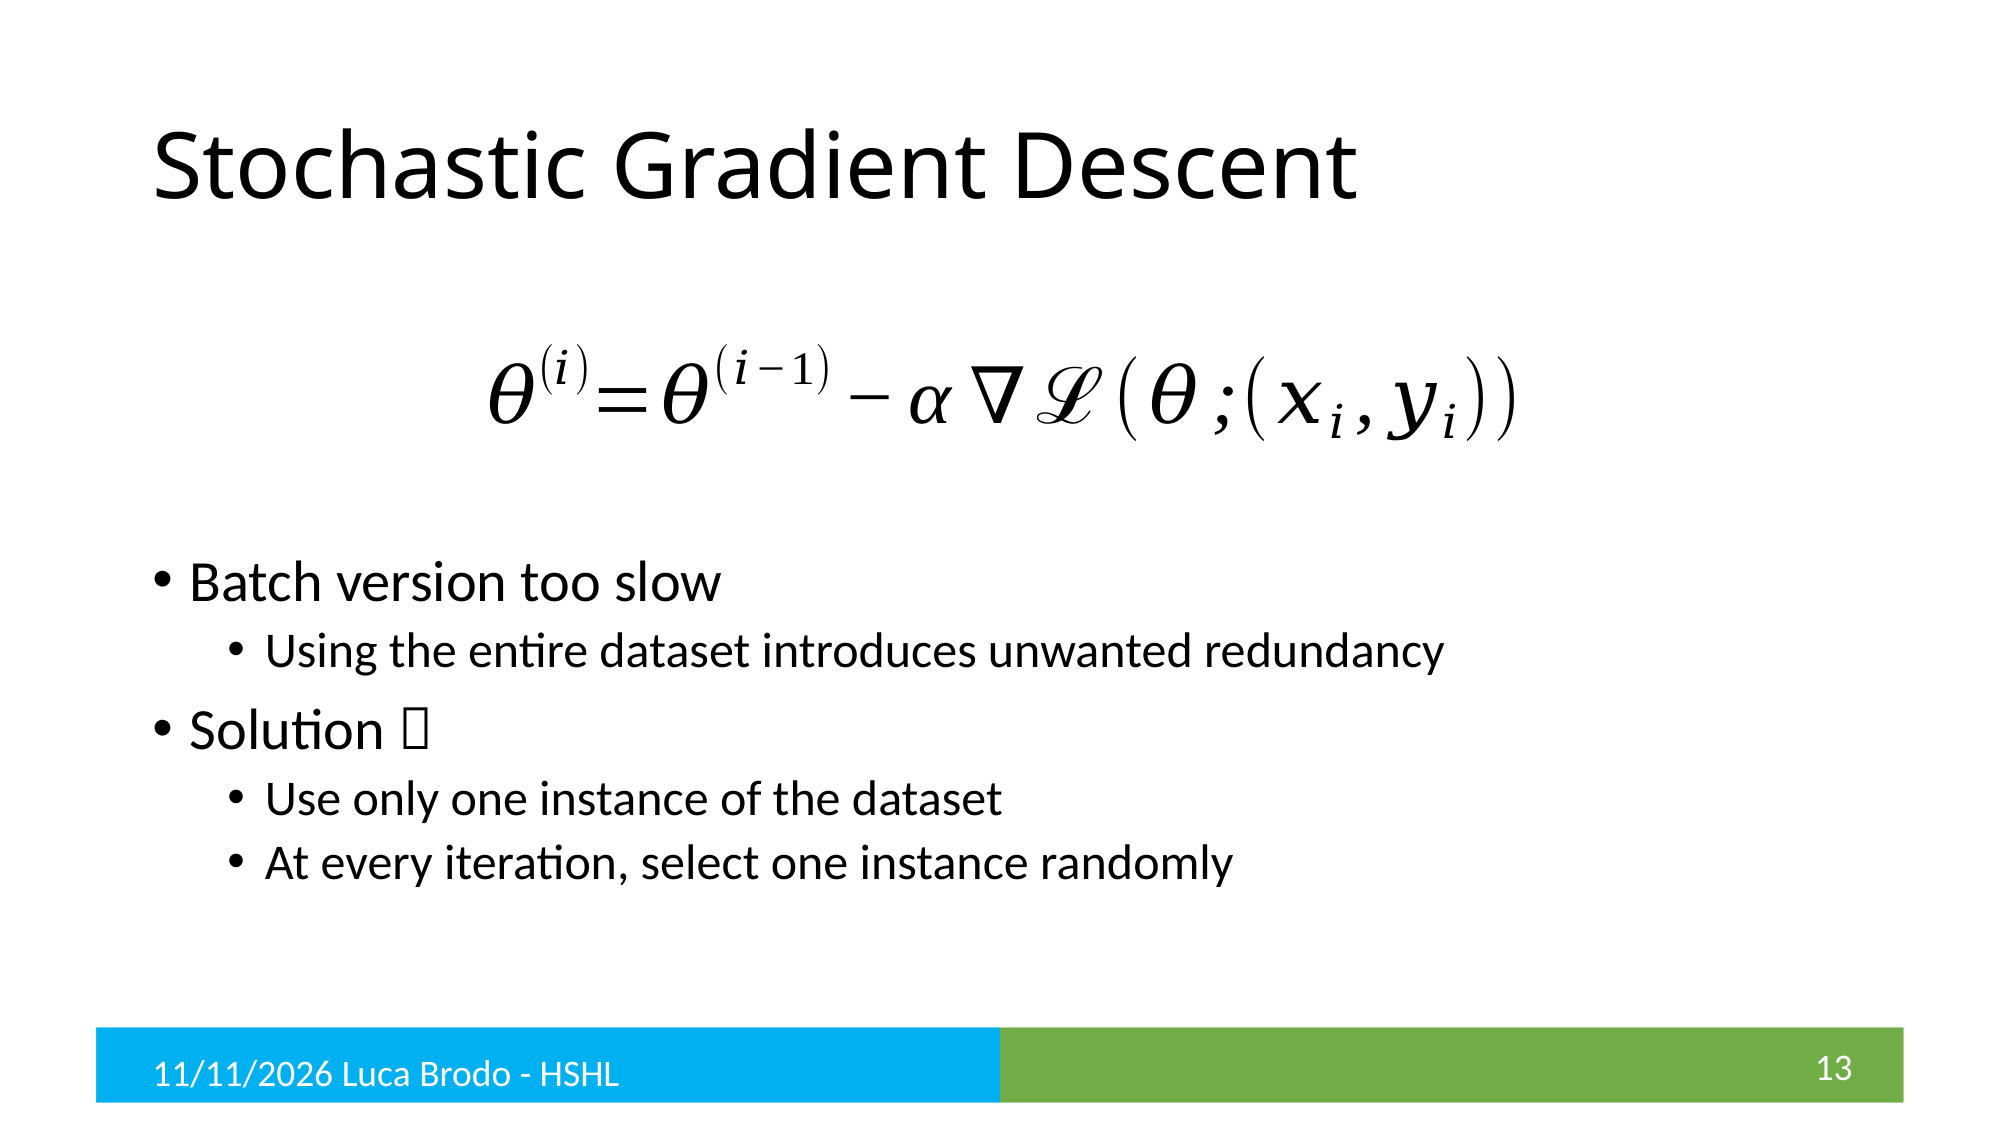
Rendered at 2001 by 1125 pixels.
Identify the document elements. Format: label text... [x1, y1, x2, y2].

slide_number 13 [1800, 1035, 1887, 1095]
list Batch version too slow Using the entire dataset introduces unwanted redundancy Solution  Use only one instance of the dataset At every iteration, select one instance randomly [137, 543, 1863, 1125]
title Stochastic Gradient Descent [137, 59, 1863, 278]
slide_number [137, 1041, 645, 1089]
